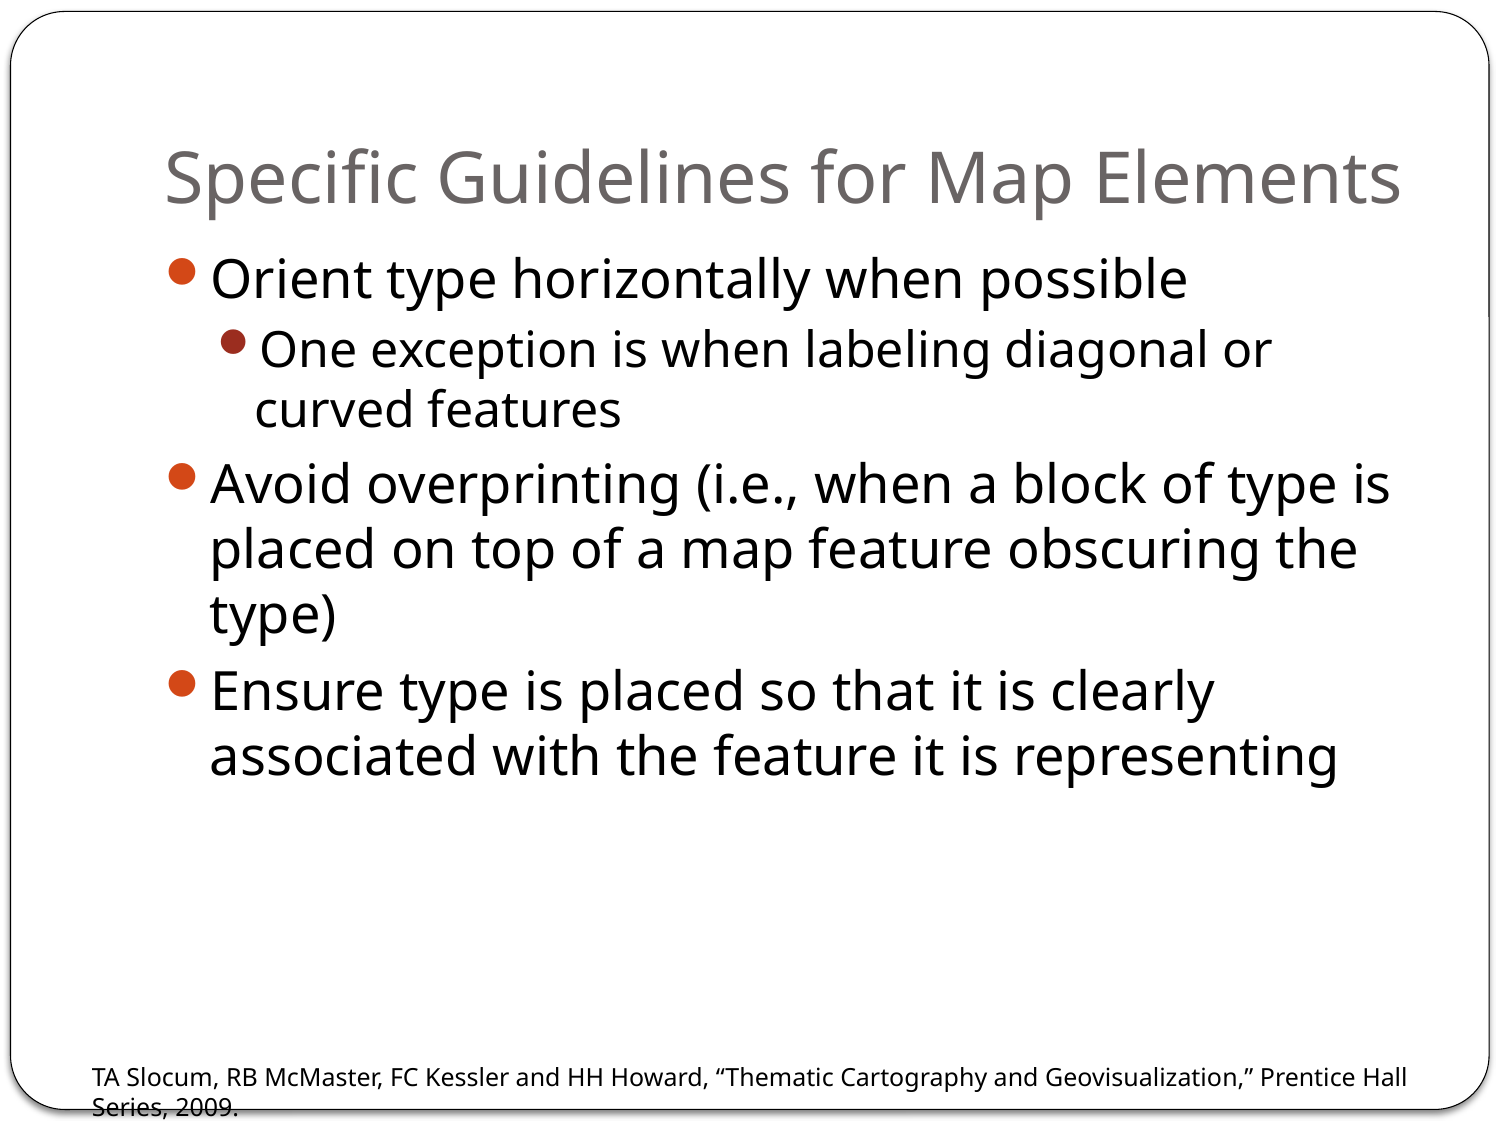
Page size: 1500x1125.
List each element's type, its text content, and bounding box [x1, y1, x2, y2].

text_box TA Slocum, RB McMaster, FC Kessler and HH Howard, “Thematic Cartography and Geovisualization,” Prentice Hall Series, 2009. [77, 1054, 1463, 1125]
list Orient type horizontally when possible One exception is when labeling diagonal or curved features Avoid overprinting (i.e., when a block of type is placed on top of a map feature obscuring the type) Ensure type is placed so that it is clearly associated with the feature it is representing [150, 237, 1425, 988]
title Specific Guidelines for Map Elements [150, 45, 1425, 233]
